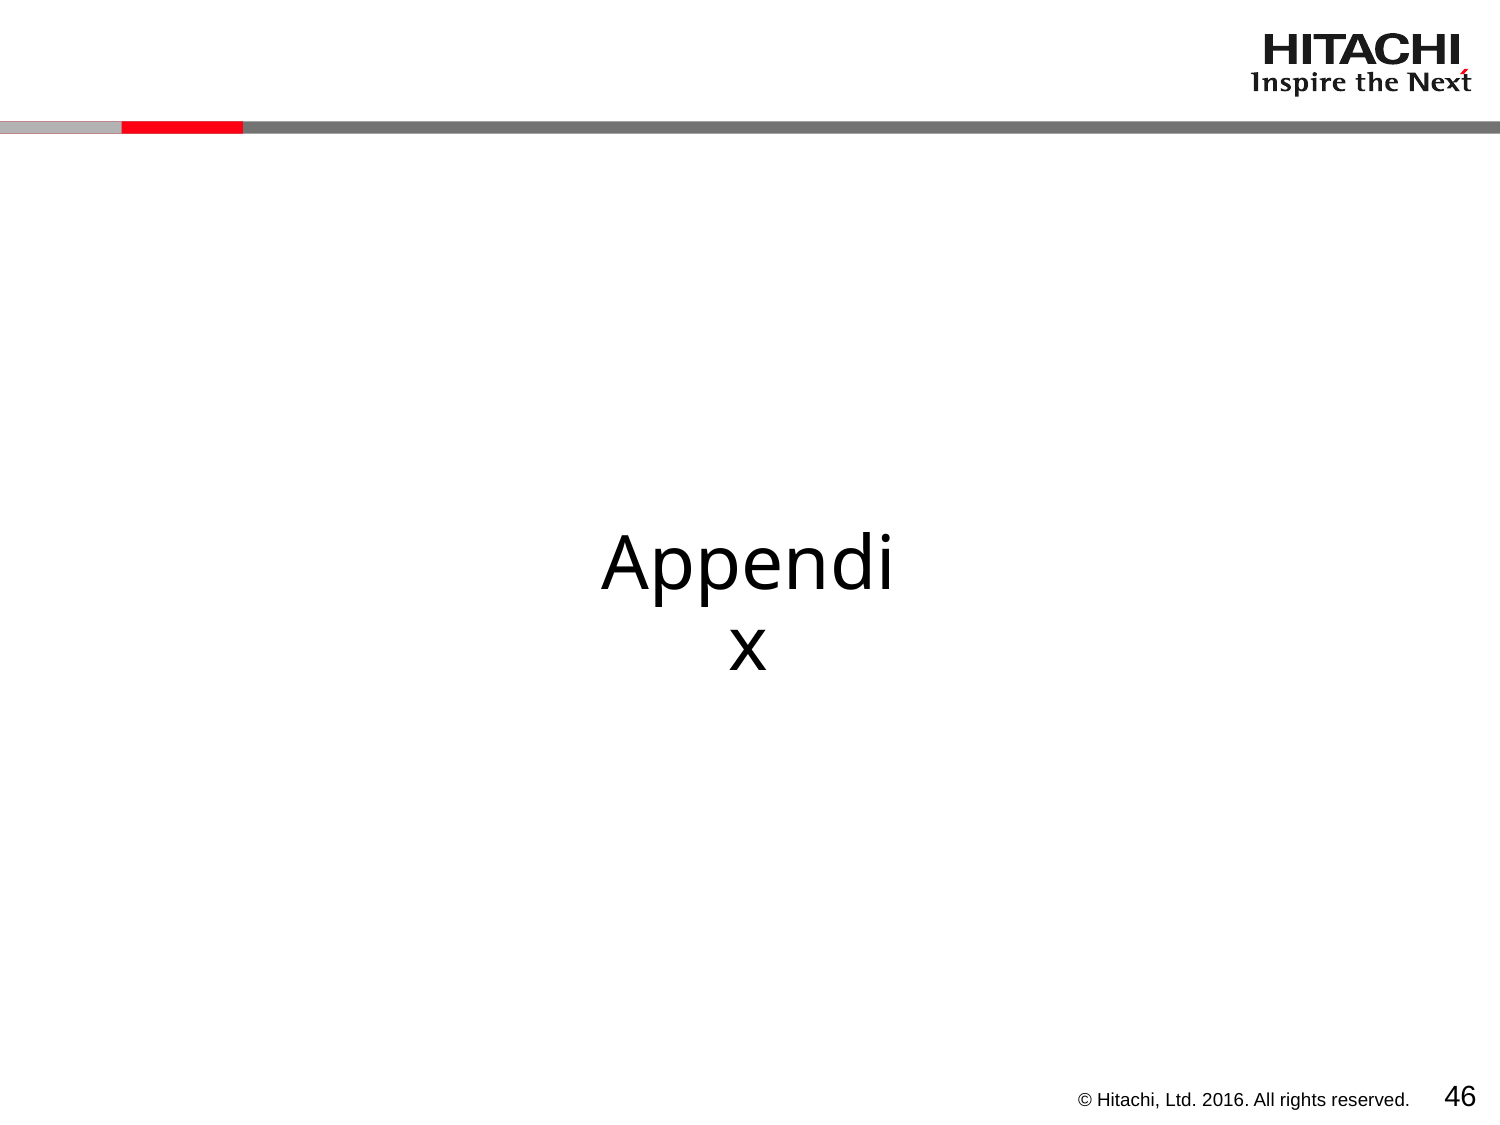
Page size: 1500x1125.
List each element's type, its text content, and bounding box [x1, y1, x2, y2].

slide_number 45 [1411, 1073, 1492, 1124]
title Appendix [581, 557, 916, 655]
